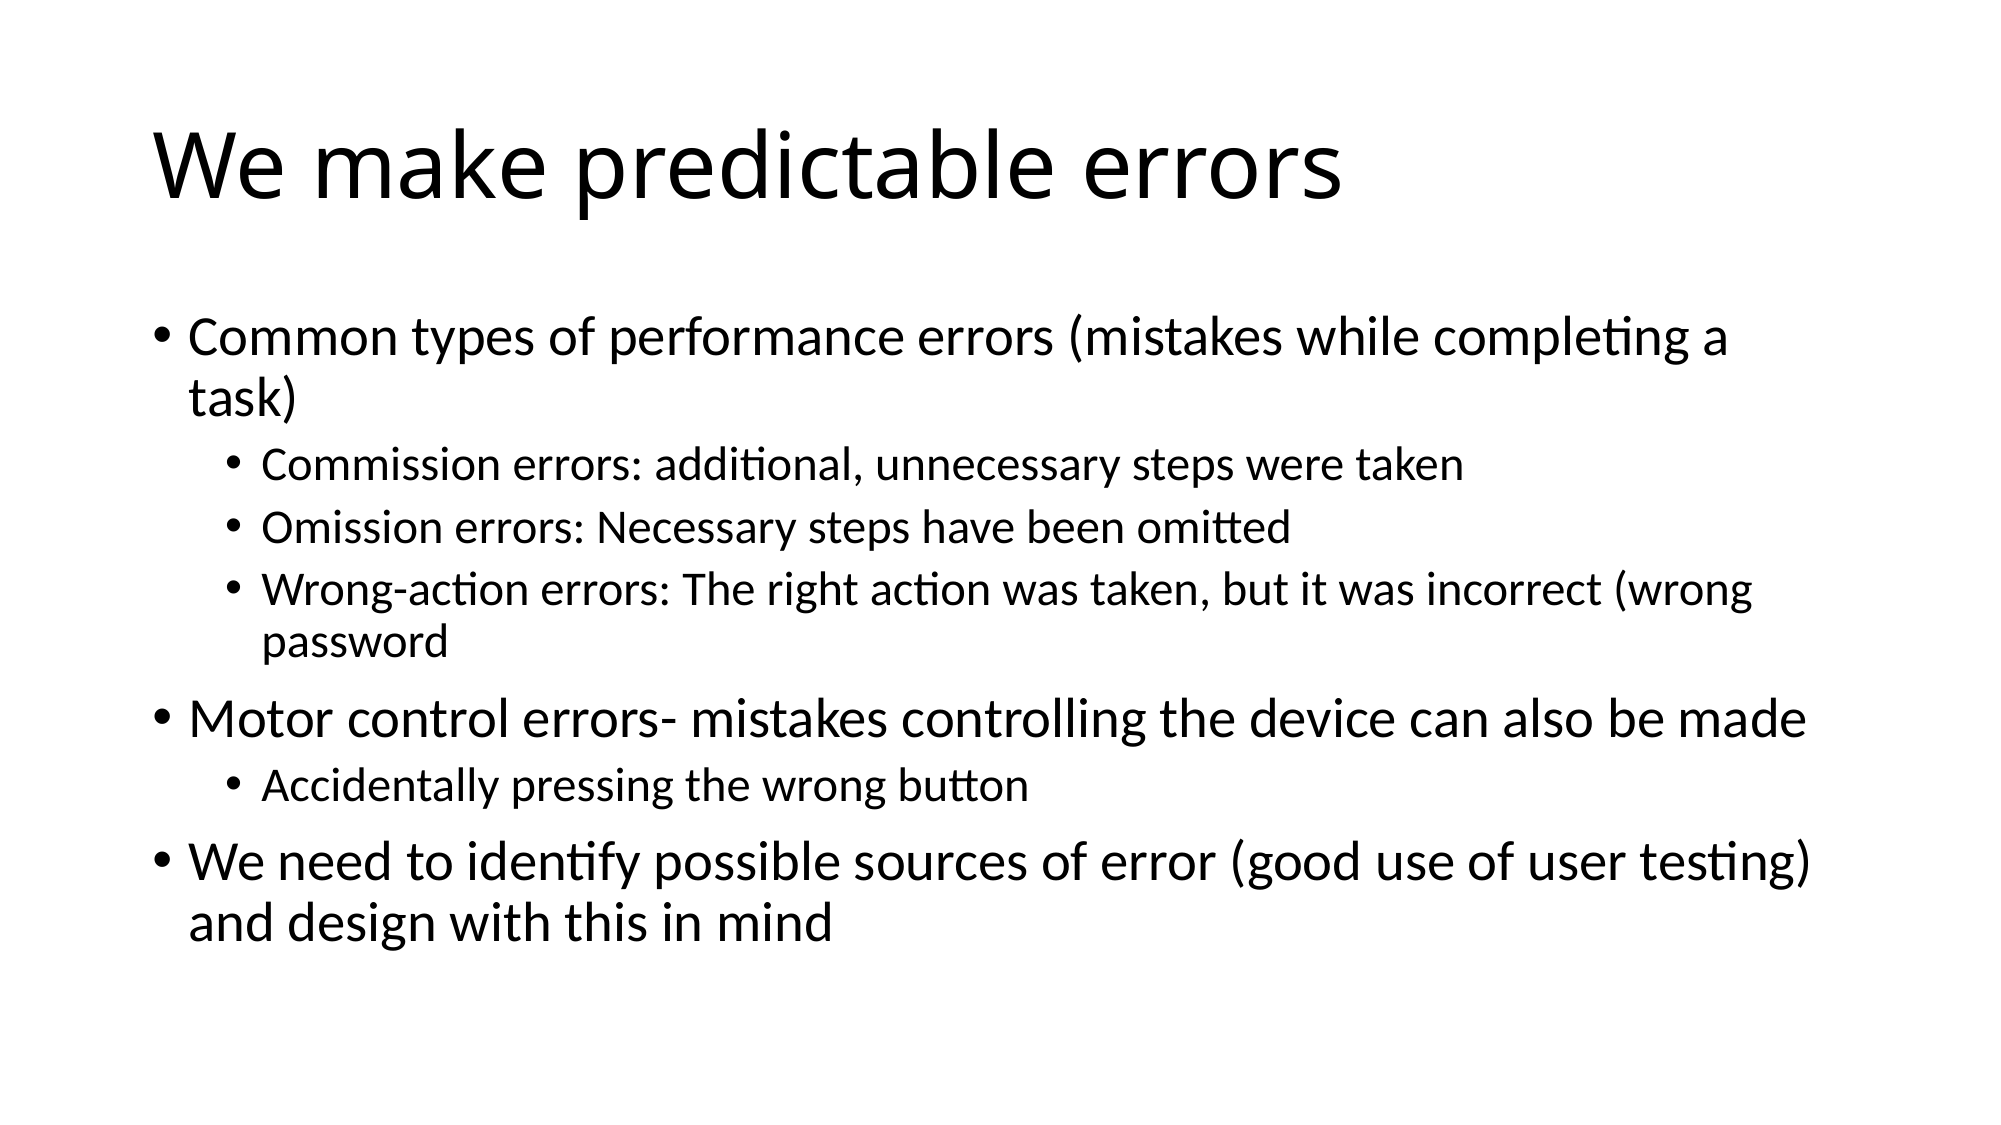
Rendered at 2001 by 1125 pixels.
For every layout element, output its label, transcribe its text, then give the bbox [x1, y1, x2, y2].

list Common types of performance errors (mistakes while completing a task) Commission errors: additional, unnecessary steps were taken Omission errors: Necessary steps have been omitted Wrong-action errors: The right action was taken, but it was incorrect (wrong password Motor control errors- mistakes controlling the device can also be made Accidentally pressing the wrong button We need to identify possible sources of error (good use of user testing) and design with this in mind [137, 299, 1863, 1014]
title We make predictable errors [137, 59, 1863, 278]
